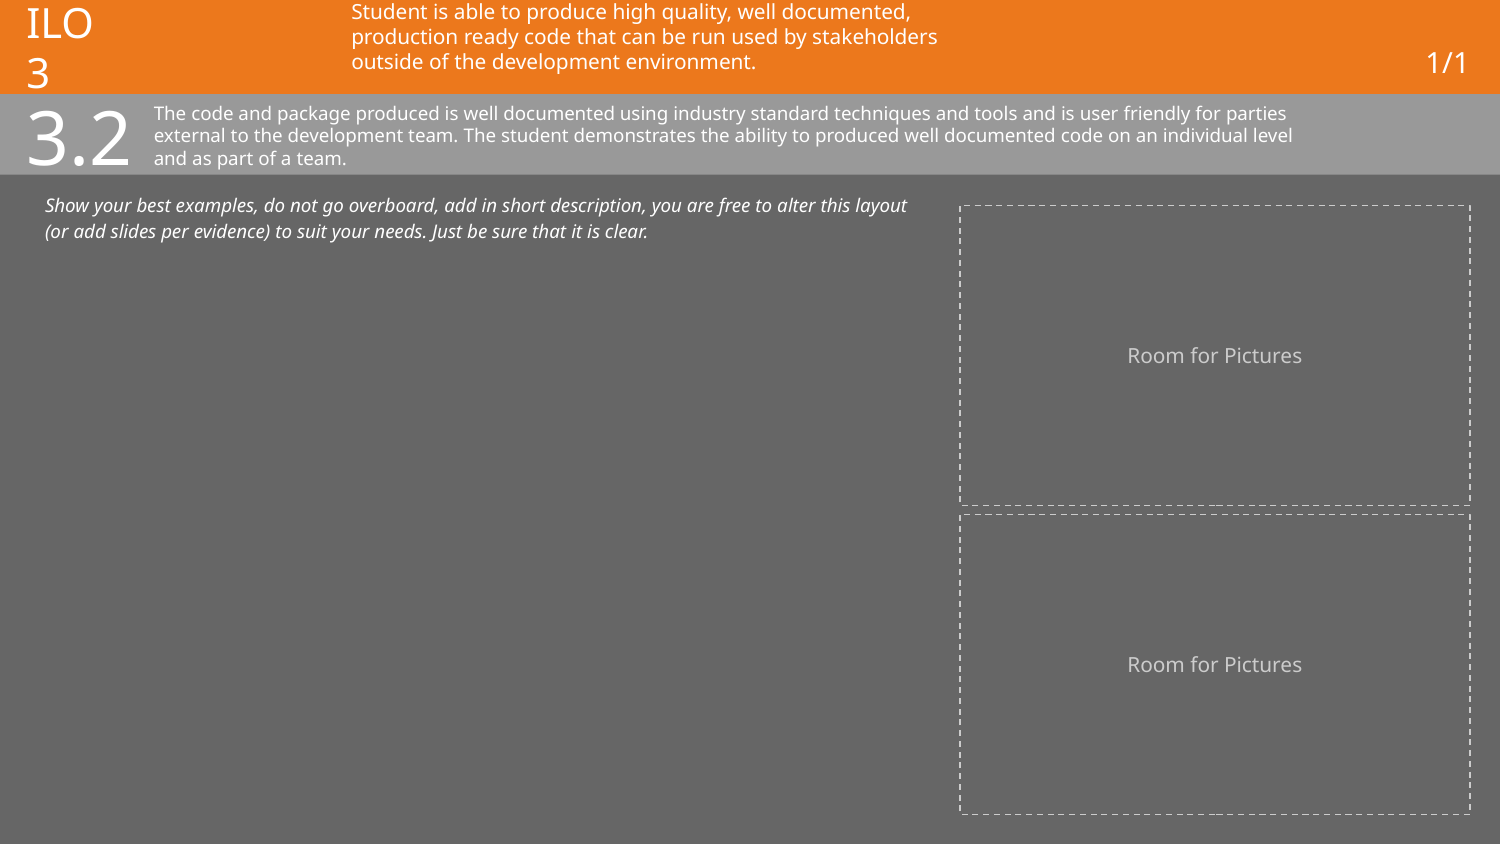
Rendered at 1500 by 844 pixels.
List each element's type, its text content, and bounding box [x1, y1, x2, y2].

title 1/1 [1159, 0, 1485, 95]
title 3.2 [11, 94, 138, 176]
title Student is able to produce high quality, well documented, production ready code that can be run used by stakeholders outside of the development environment. [336, 0, 1027, 95]
list Show your best examples, do not go overboard, add in short description, you are free to alter this layout (or add slides per evidence) to suit your needs. Just be sure that it is clear. [30, 176, 930, 815]
title The code and package produced is well documented using industry standard techniques and tools and is user friendly for parties external to the development team. The student demonstrates the ability to produced well documented code on an individual level and as part of a team. [138, 94, 1339, 176]
title ILO 3 [11, 0, 139, 94]
